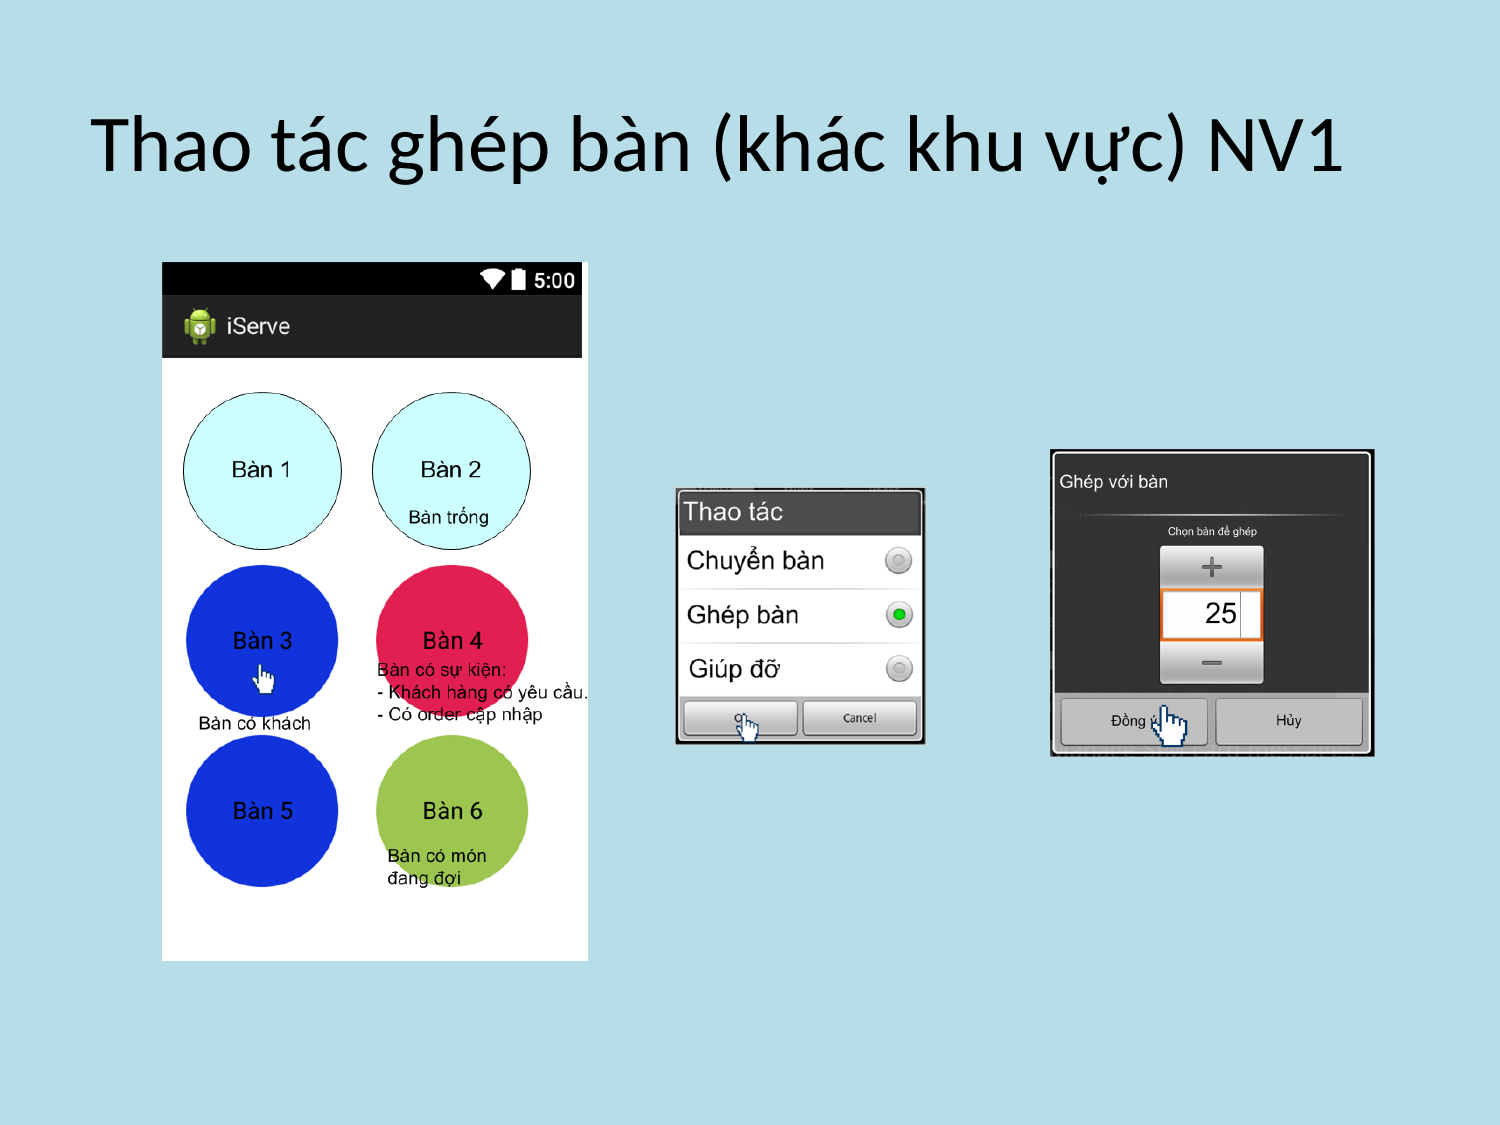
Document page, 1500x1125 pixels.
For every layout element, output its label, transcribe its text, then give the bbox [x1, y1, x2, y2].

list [162, 262, 588, 961]
picture [1049, 449, 1376, 758]
title Thao tác ghép bàn (khác khu vực) NV1 [75, 45, 1425, 233]
picture [674, 487, 926, 745]
